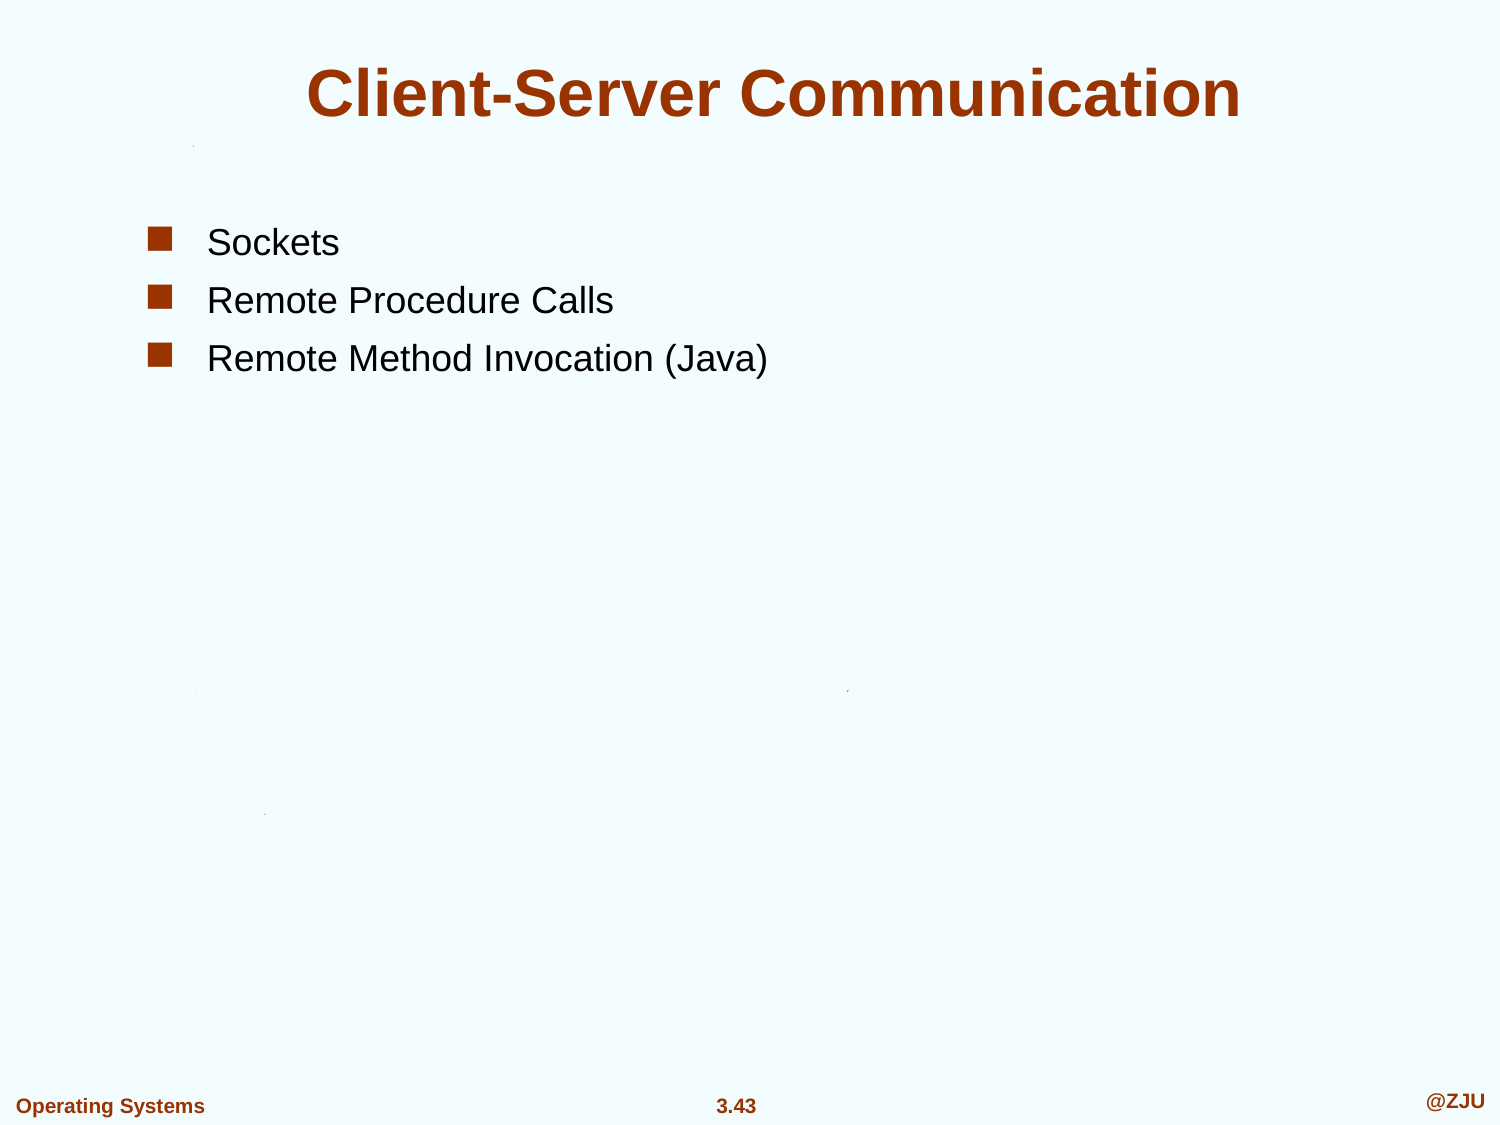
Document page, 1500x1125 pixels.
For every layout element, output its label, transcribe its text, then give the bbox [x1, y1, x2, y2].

title Client-Server Communication [112, 37, 1438, 138]
list Sockets Remote Procedure Calls Remote Method Invocation (Java) [135, 210, 1342, 946]
